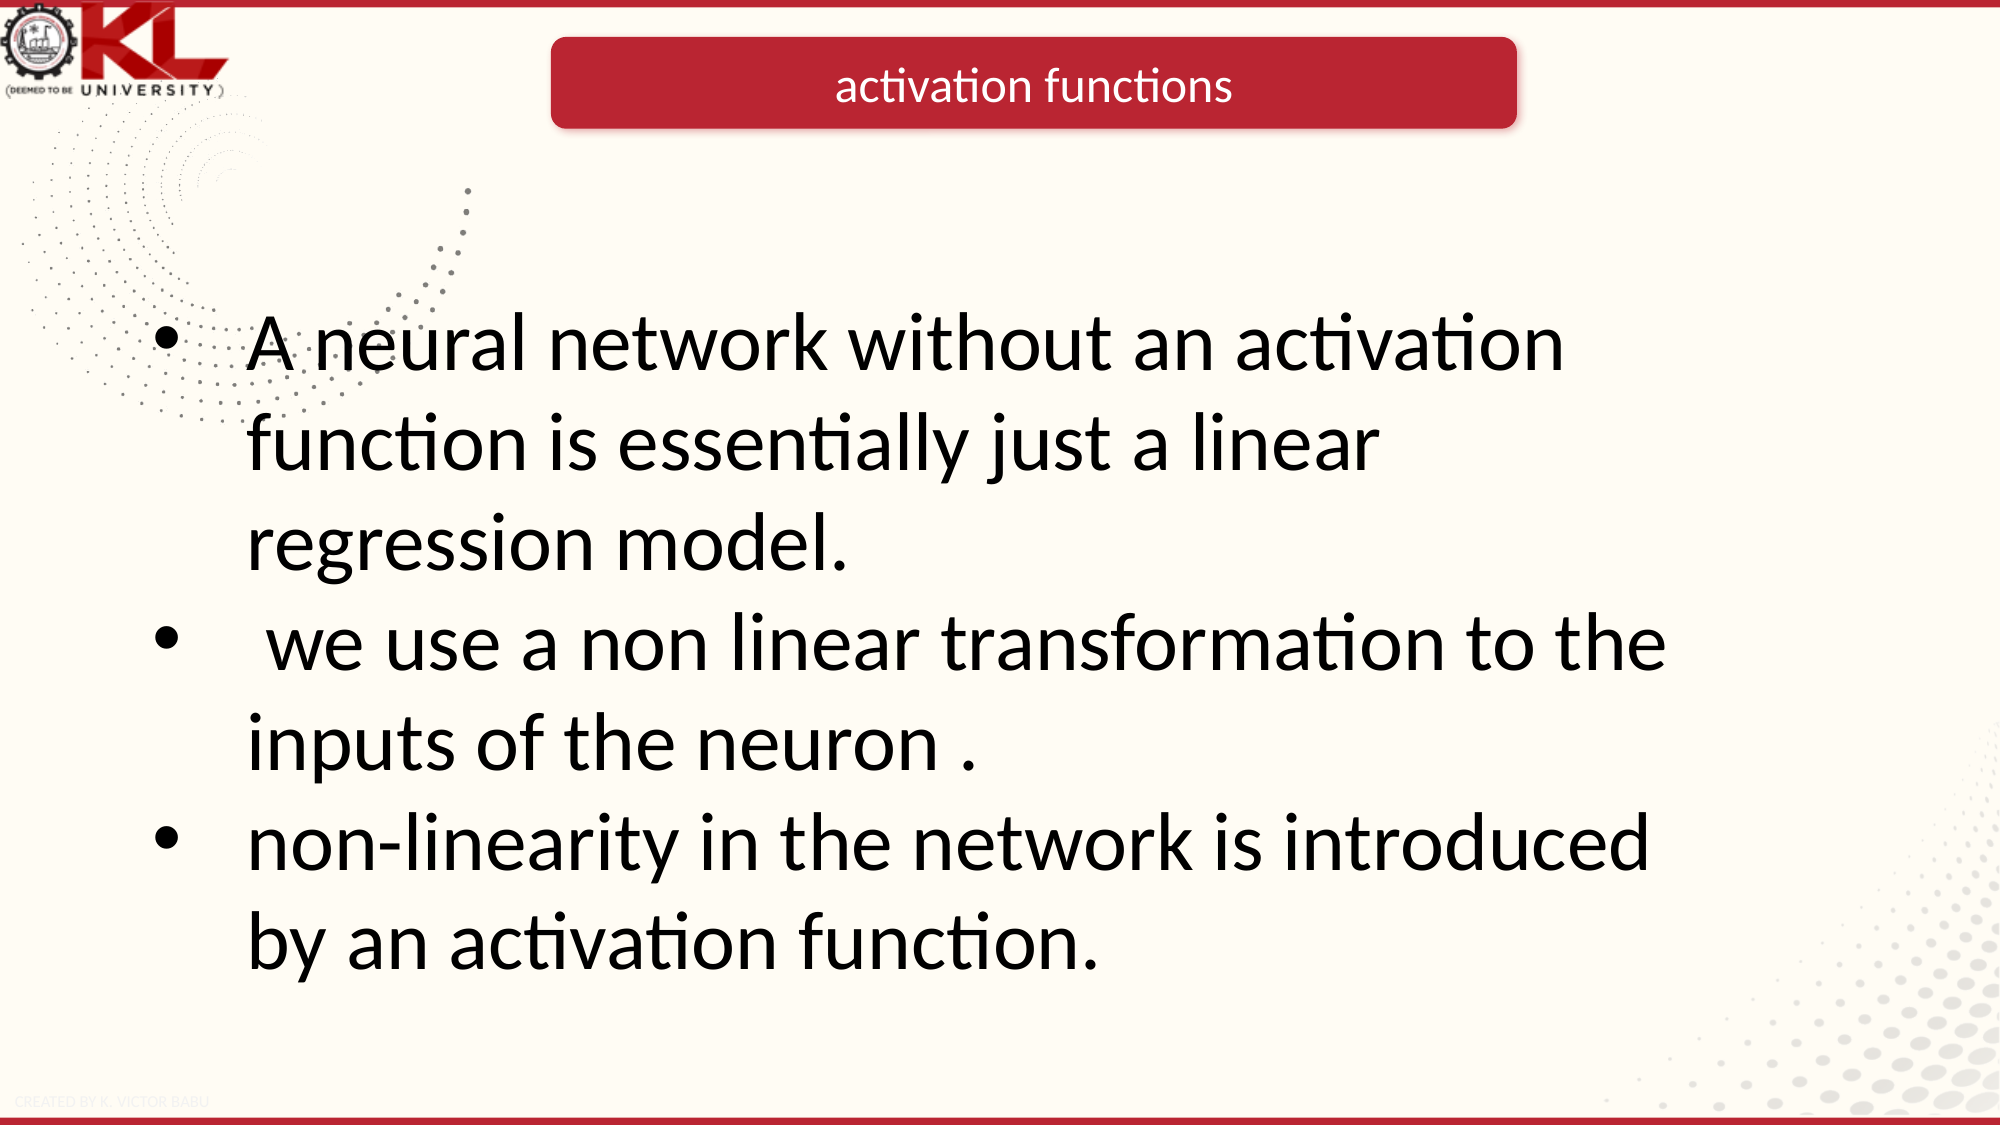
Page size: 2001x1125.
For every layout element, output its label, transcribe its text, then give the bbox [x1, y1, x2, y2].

picture [0, 0, 327, 99]
text_box A neural network without an activation function is essentially just a linear regression model. we use a non linear transformation to the inputs of the neuron . non-linearity in the network is introduced by an activation function. [137, 279, 1755, 995]
text_box activation functions [549, 35, 1519, 131]
